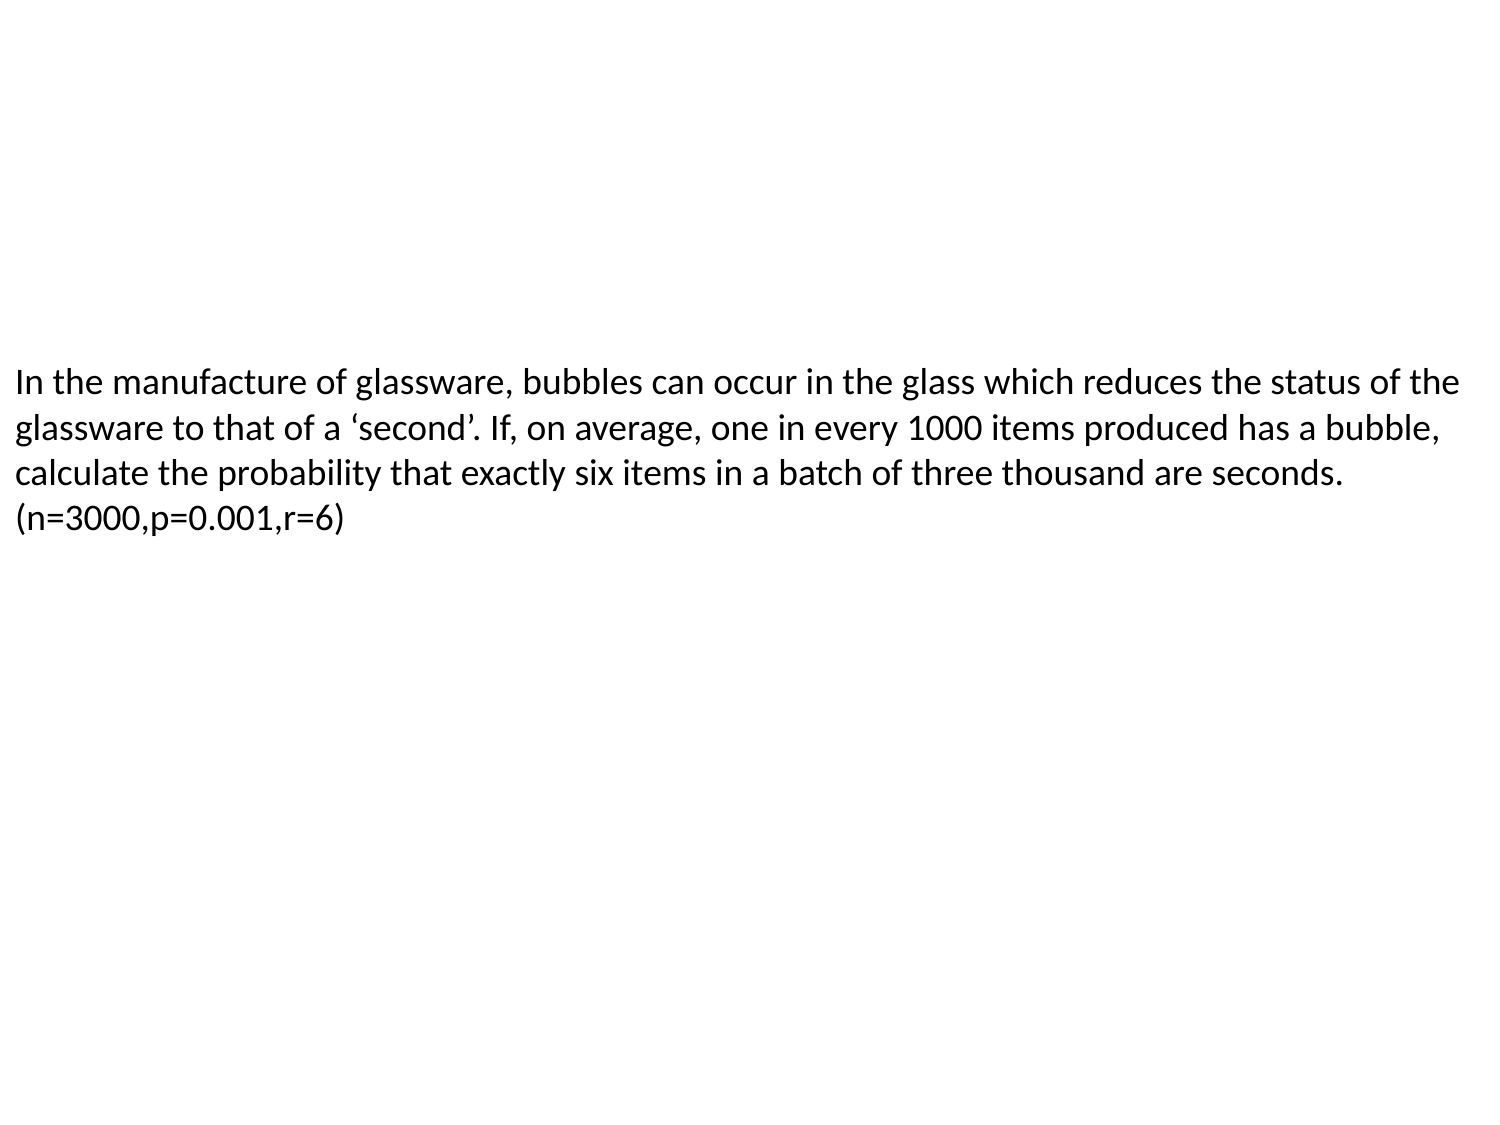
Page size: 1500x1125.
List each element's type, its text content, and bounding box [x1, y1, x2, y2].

title In the manufacture of glassware, bubbles can occur in the glass which reduces the status of the glassware to that of a ‘second’. If, on average, one in every 1000 items produced has a bubble, calculate the probability that exactly six items in a batch of three thousand are seconds. (n=3000,p=0.001,r=6) [0, 349, 1500, 591]
